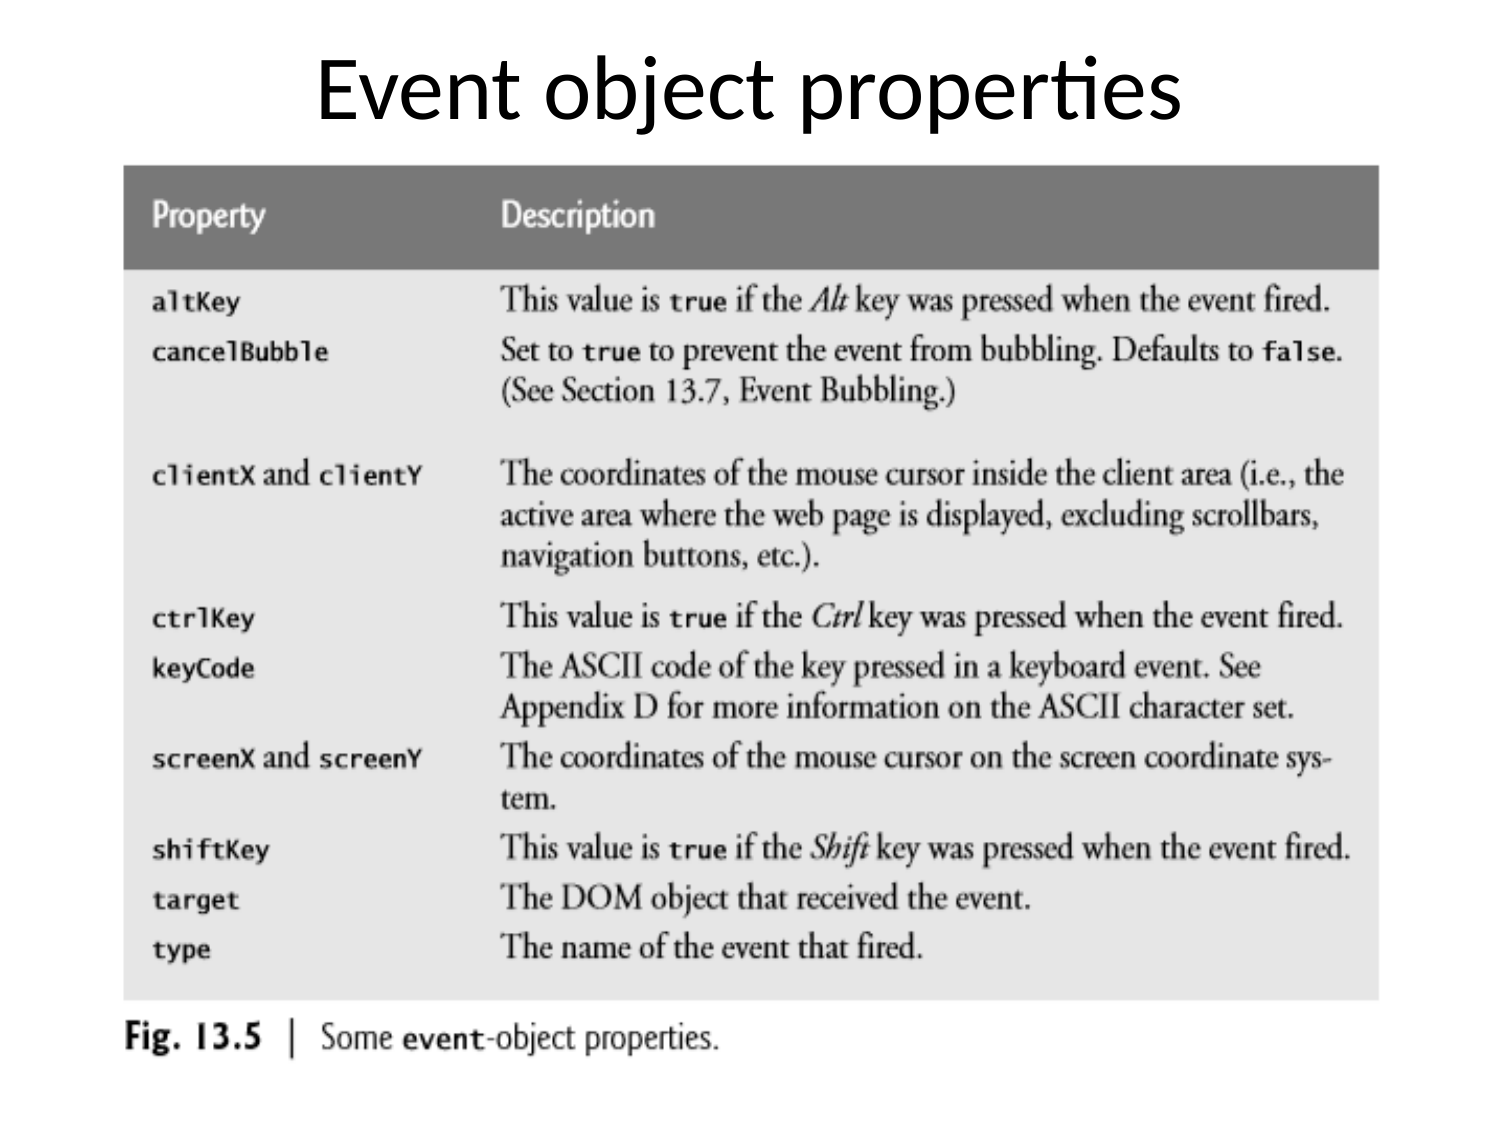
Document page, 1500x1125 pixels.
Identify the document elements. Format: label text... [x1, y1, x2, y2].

picture [52, 146, 1459, 1083]
title Event object properties [75, 19, 1425, 145]
